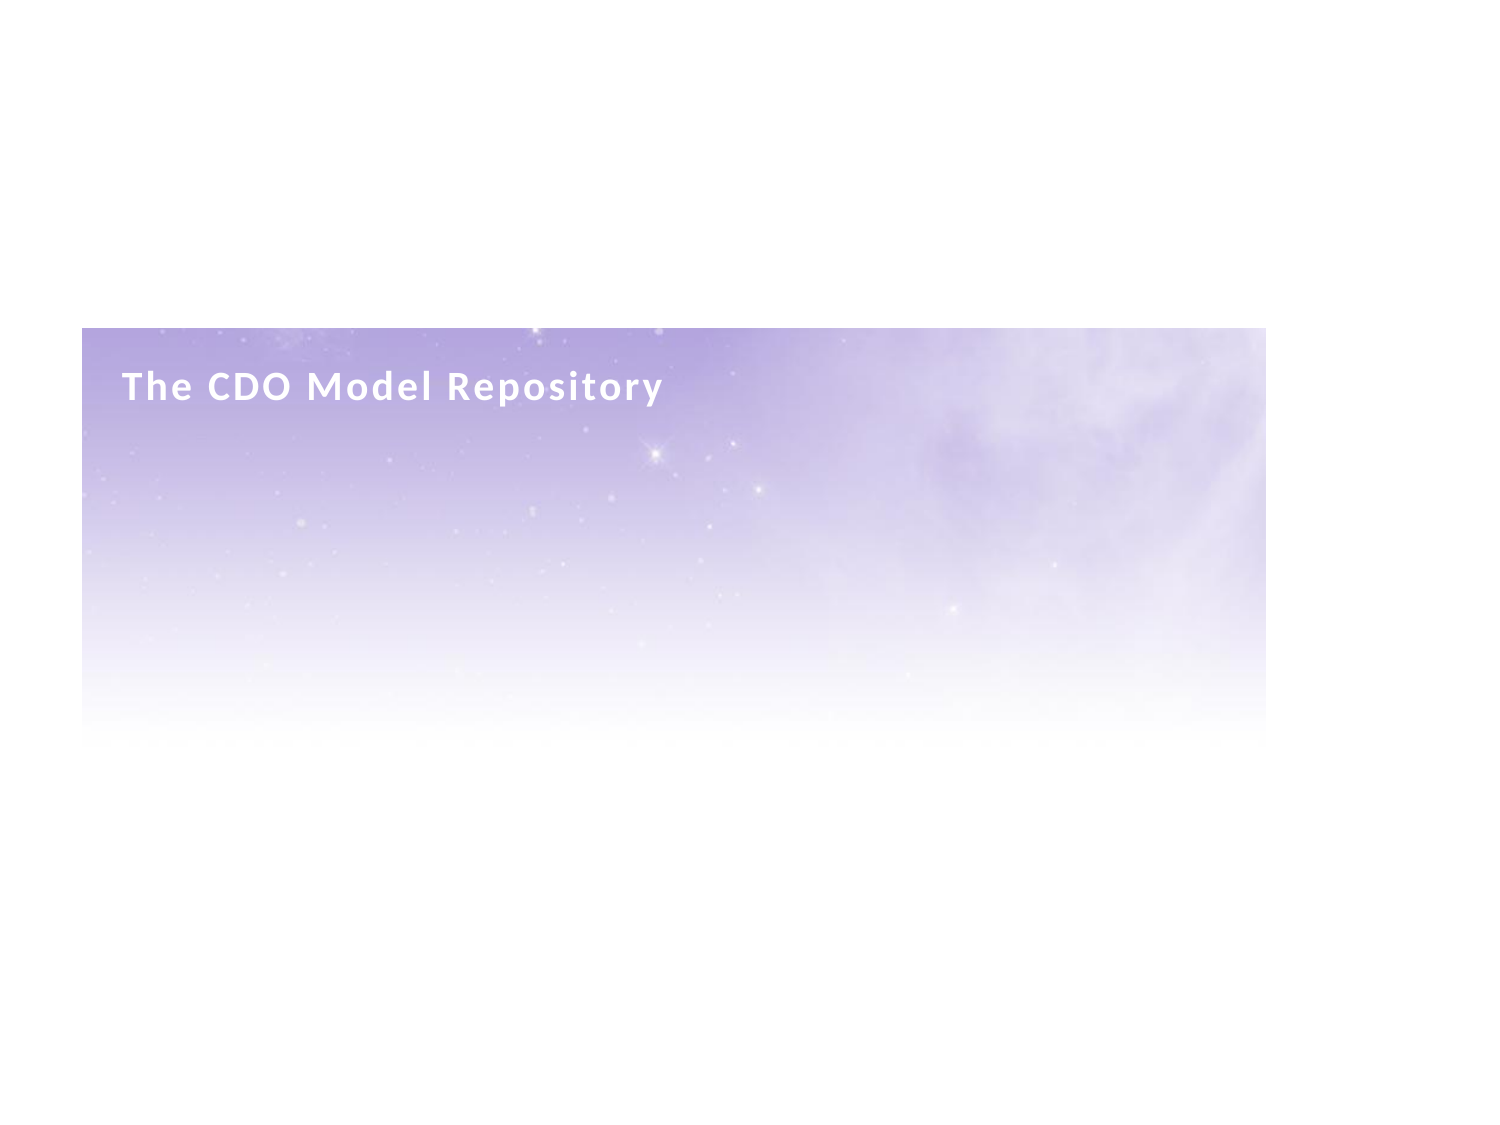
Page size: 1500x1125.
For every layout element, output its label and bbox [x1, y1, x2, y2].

picture [81, 327, 1266, 747]
